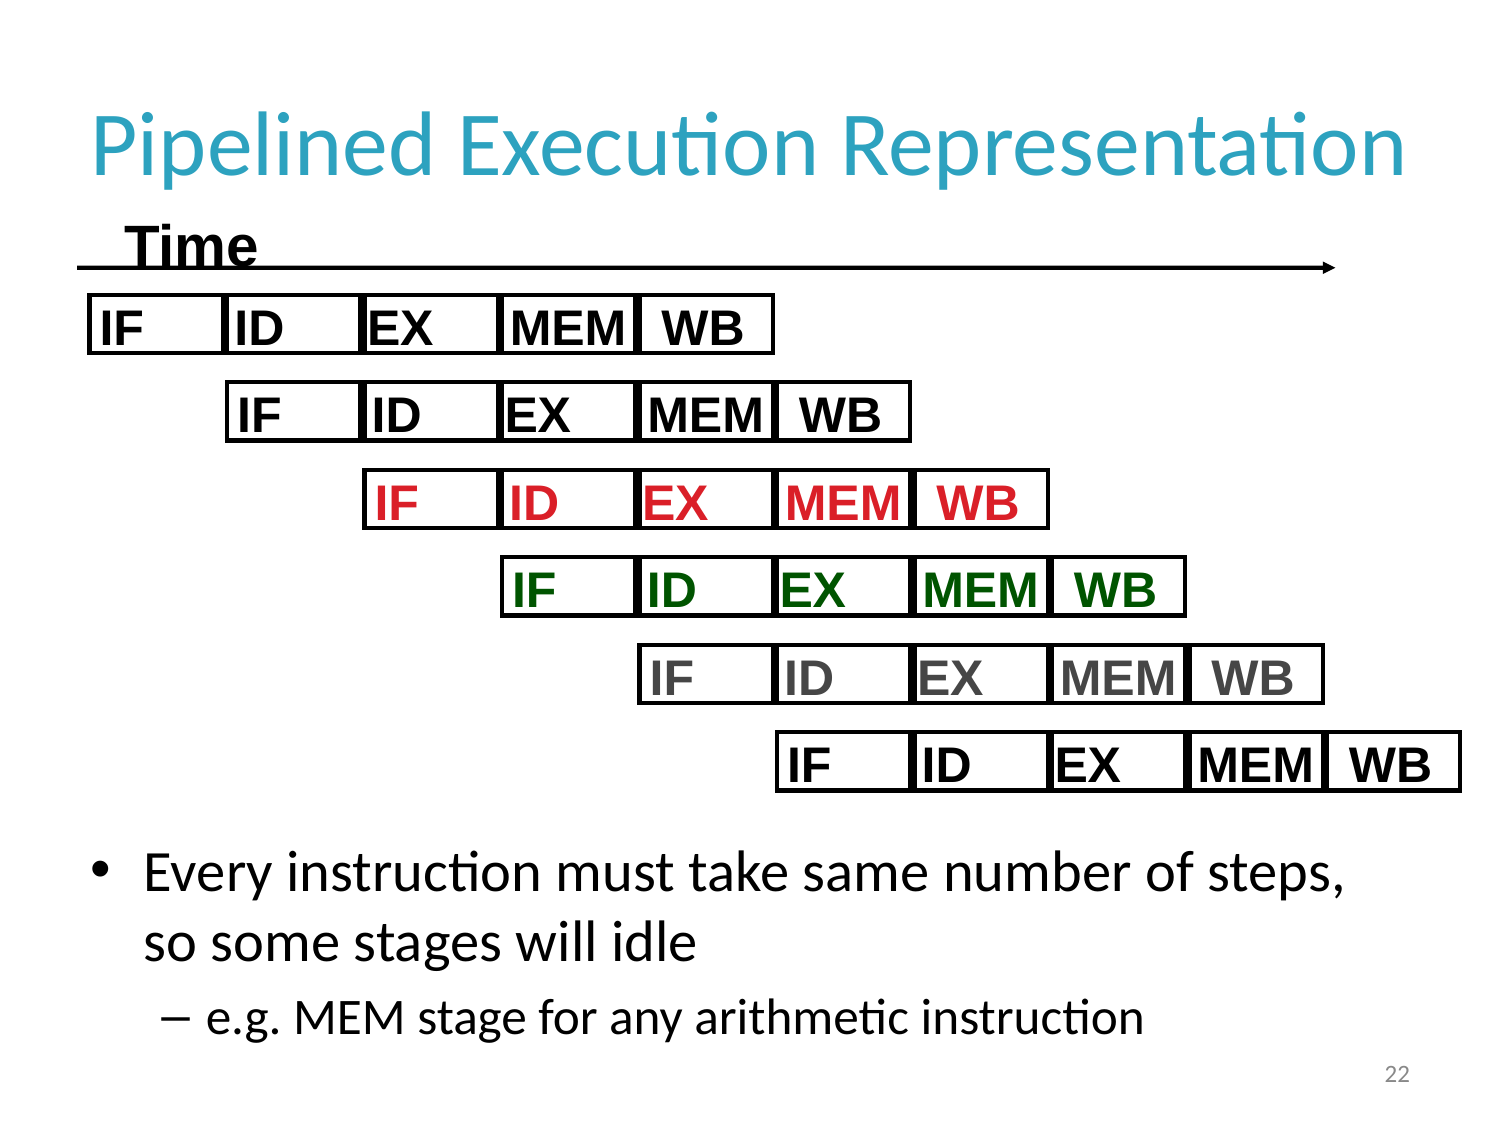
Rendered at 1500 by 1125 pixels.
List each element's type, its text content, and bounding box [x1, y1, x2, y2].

slide_number 22 [1074, 1042, 1425, 1103]
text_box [88, 287, 1461, 801]
list Every instruction must take same number of steps, so some stages will idle e.g. MEM stage for any arithmetic instruction [75, 825, 1425, 1054]
title Pipelined Execution Representation [75, 45, 1425, 233]
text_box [76, 200, 1336, 286]
